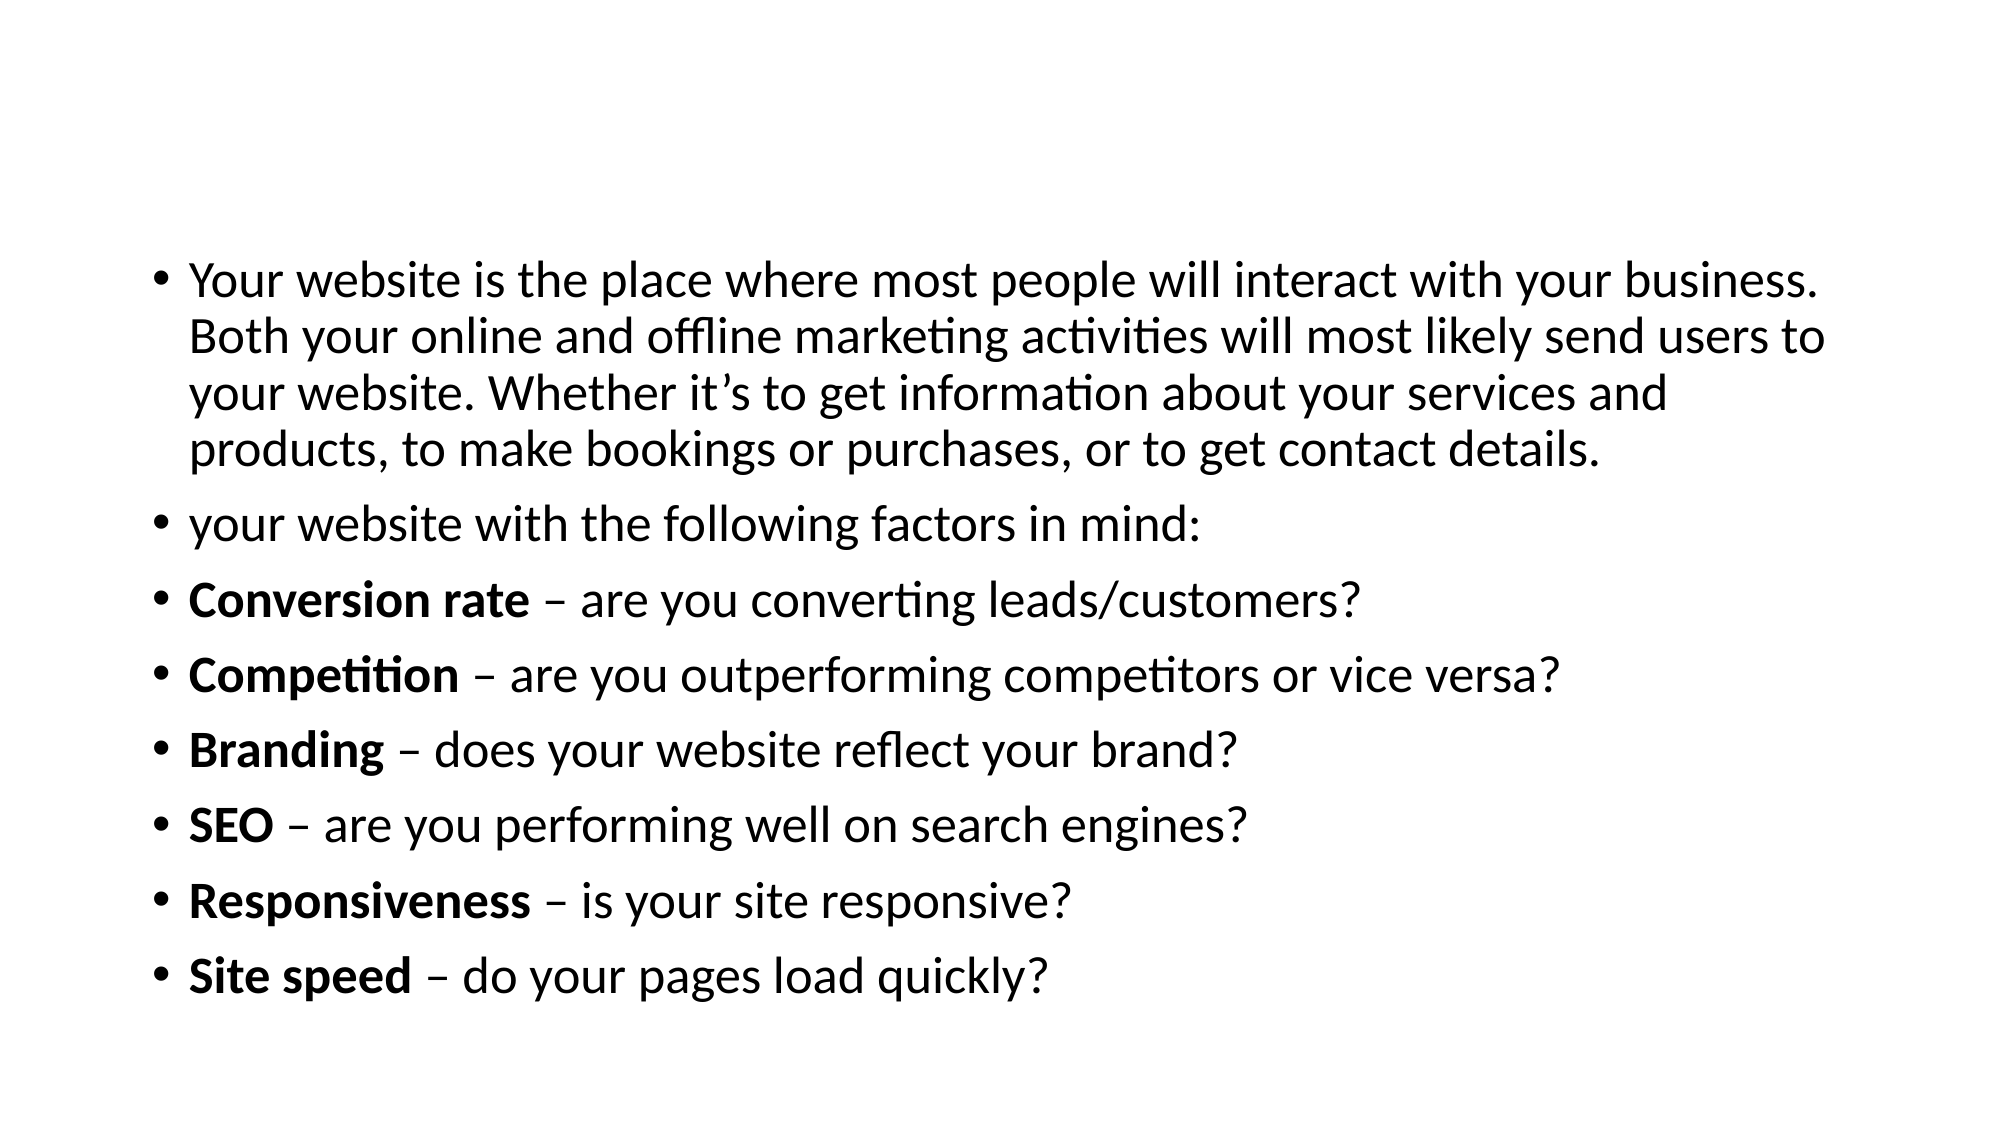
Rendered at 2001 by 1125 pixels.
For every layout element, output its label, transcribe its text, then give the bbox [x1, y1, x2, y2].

list Your website is the place where most people will interact with your business. Both your online and offline marketing activities will most likely send users to your website. Whether it’s to get information about your services and products, to make bookings or purchases, or to get contact details. your website with the following factors in mind: Conversion rate – are you converting leads/customers? Competition – are you outperforming competitors or vice versa? Branding – does your website reflect your brand? SEO – are you performing well on search engines? Responsiveness – is your site responsive? Site speed – do your pages load quickly? [137, 244, 1863, 1014]
